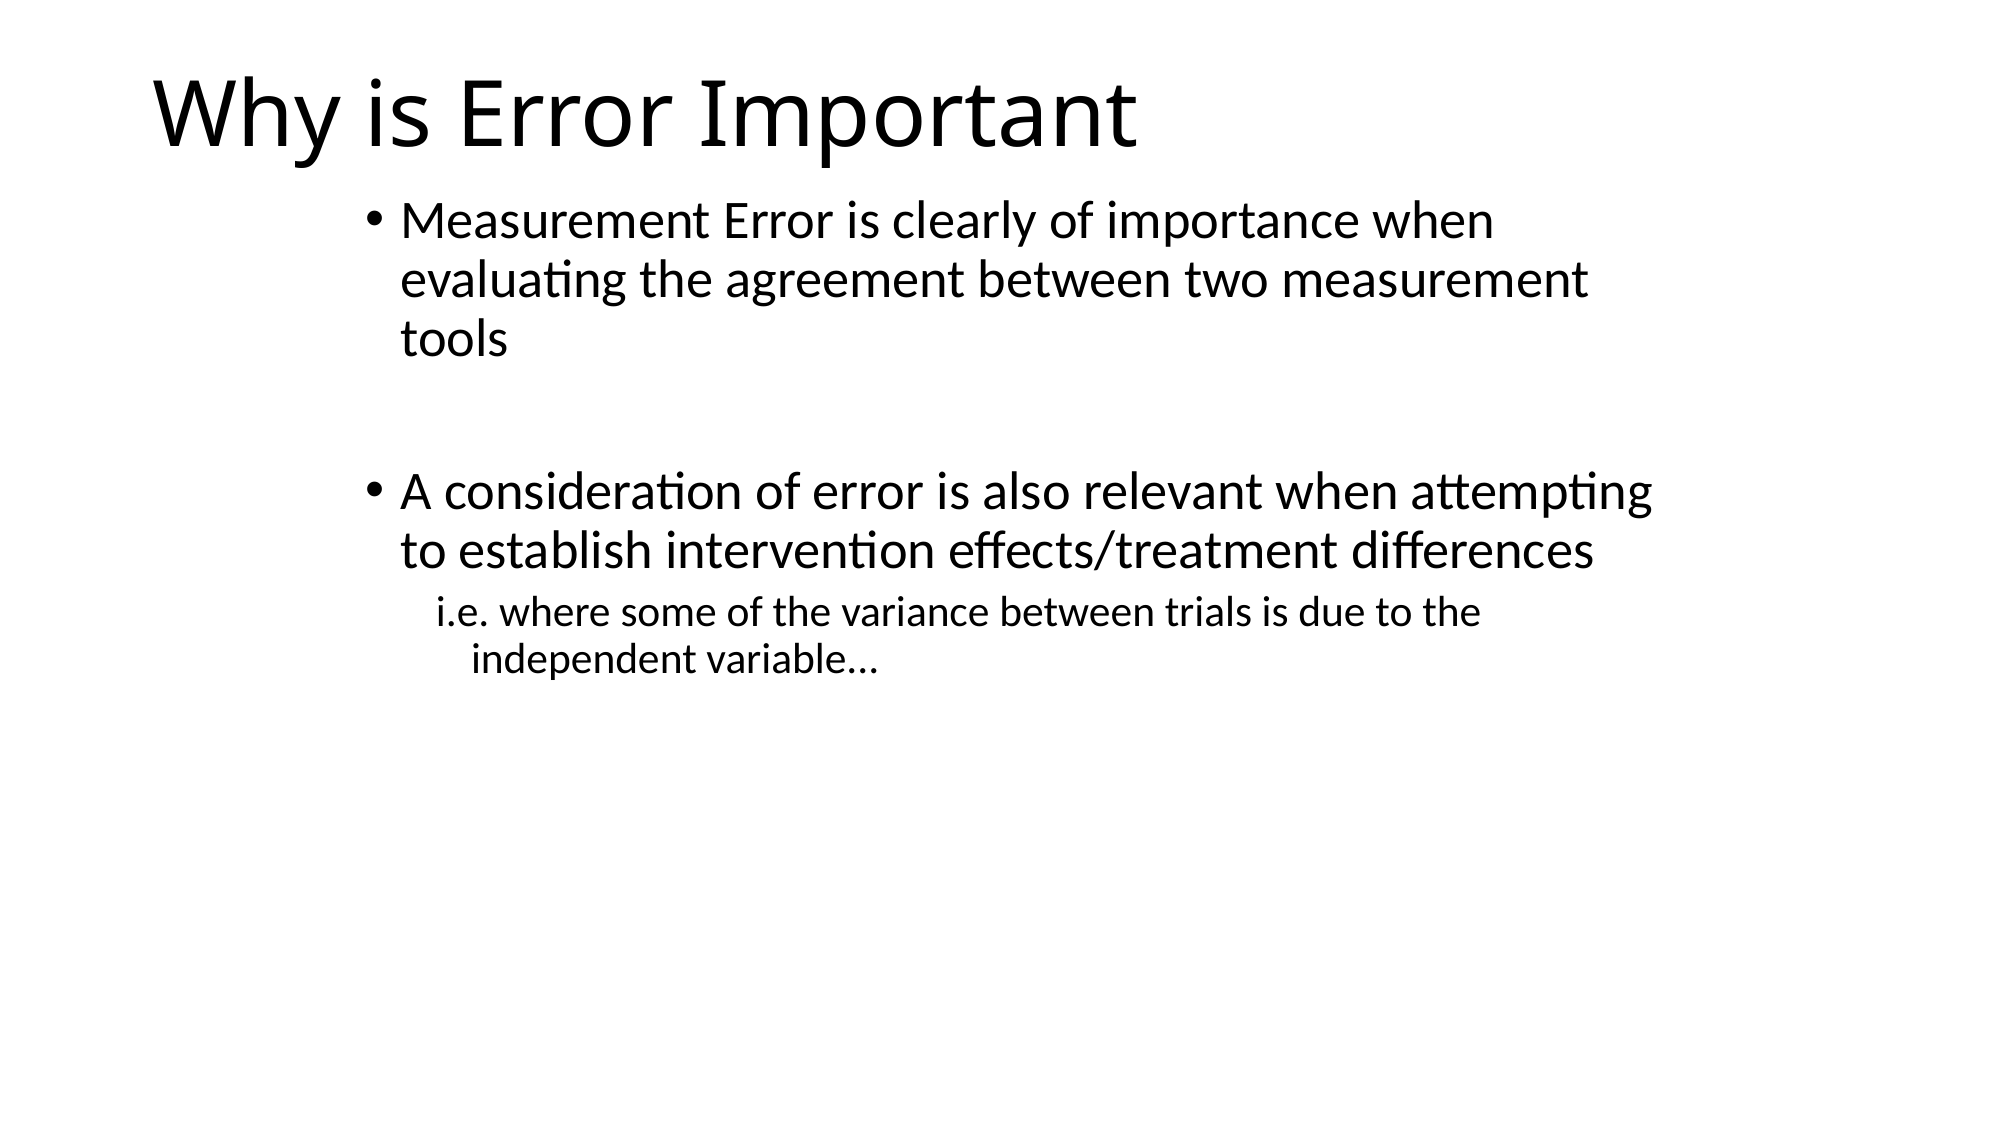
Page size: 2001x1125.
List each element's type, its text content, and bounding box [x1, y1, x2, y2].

list Measurement Error is clearly of importance when evaluating the agreement between two measurement tools A consideration of error is also relevant when attempting to establish intervention effects/treatment differences i.e. where some of the variance between trials is due to the independent variable... [350, 184, 1674, 740]
title Why is Error Important [137, 59, 1863, 278]
